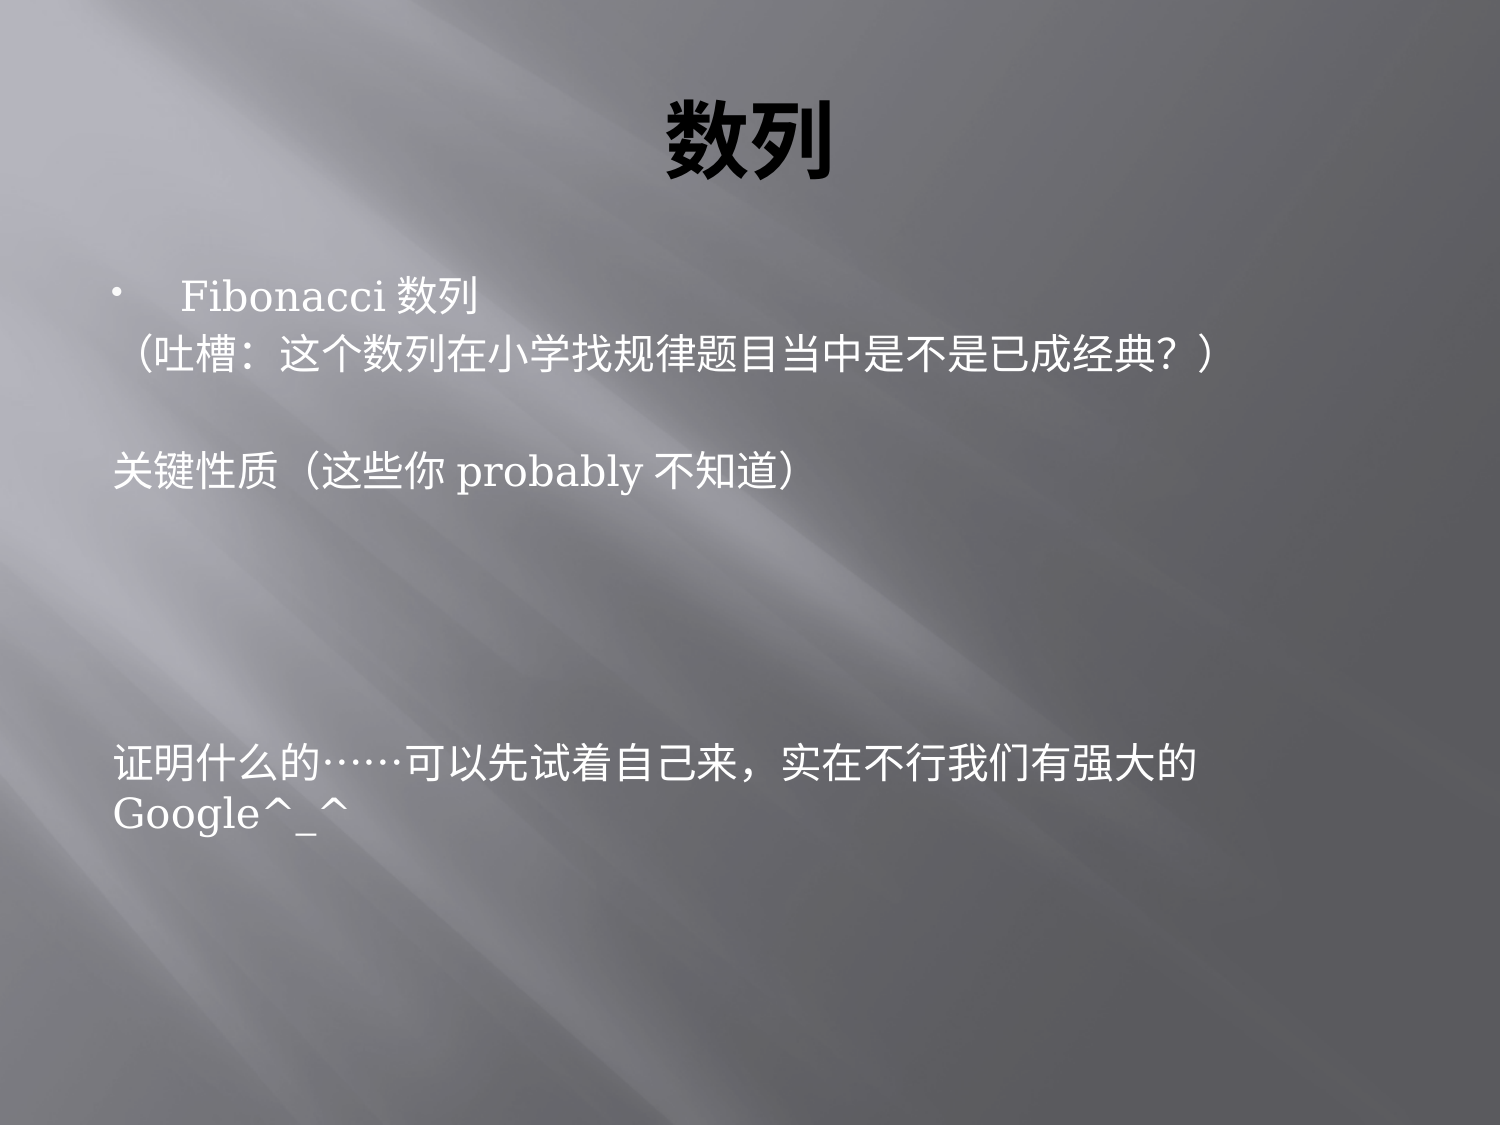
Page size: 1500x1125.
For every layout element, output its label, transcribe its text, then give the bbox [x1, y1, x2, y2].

title 数列 [75, 45, 1425, 233]
